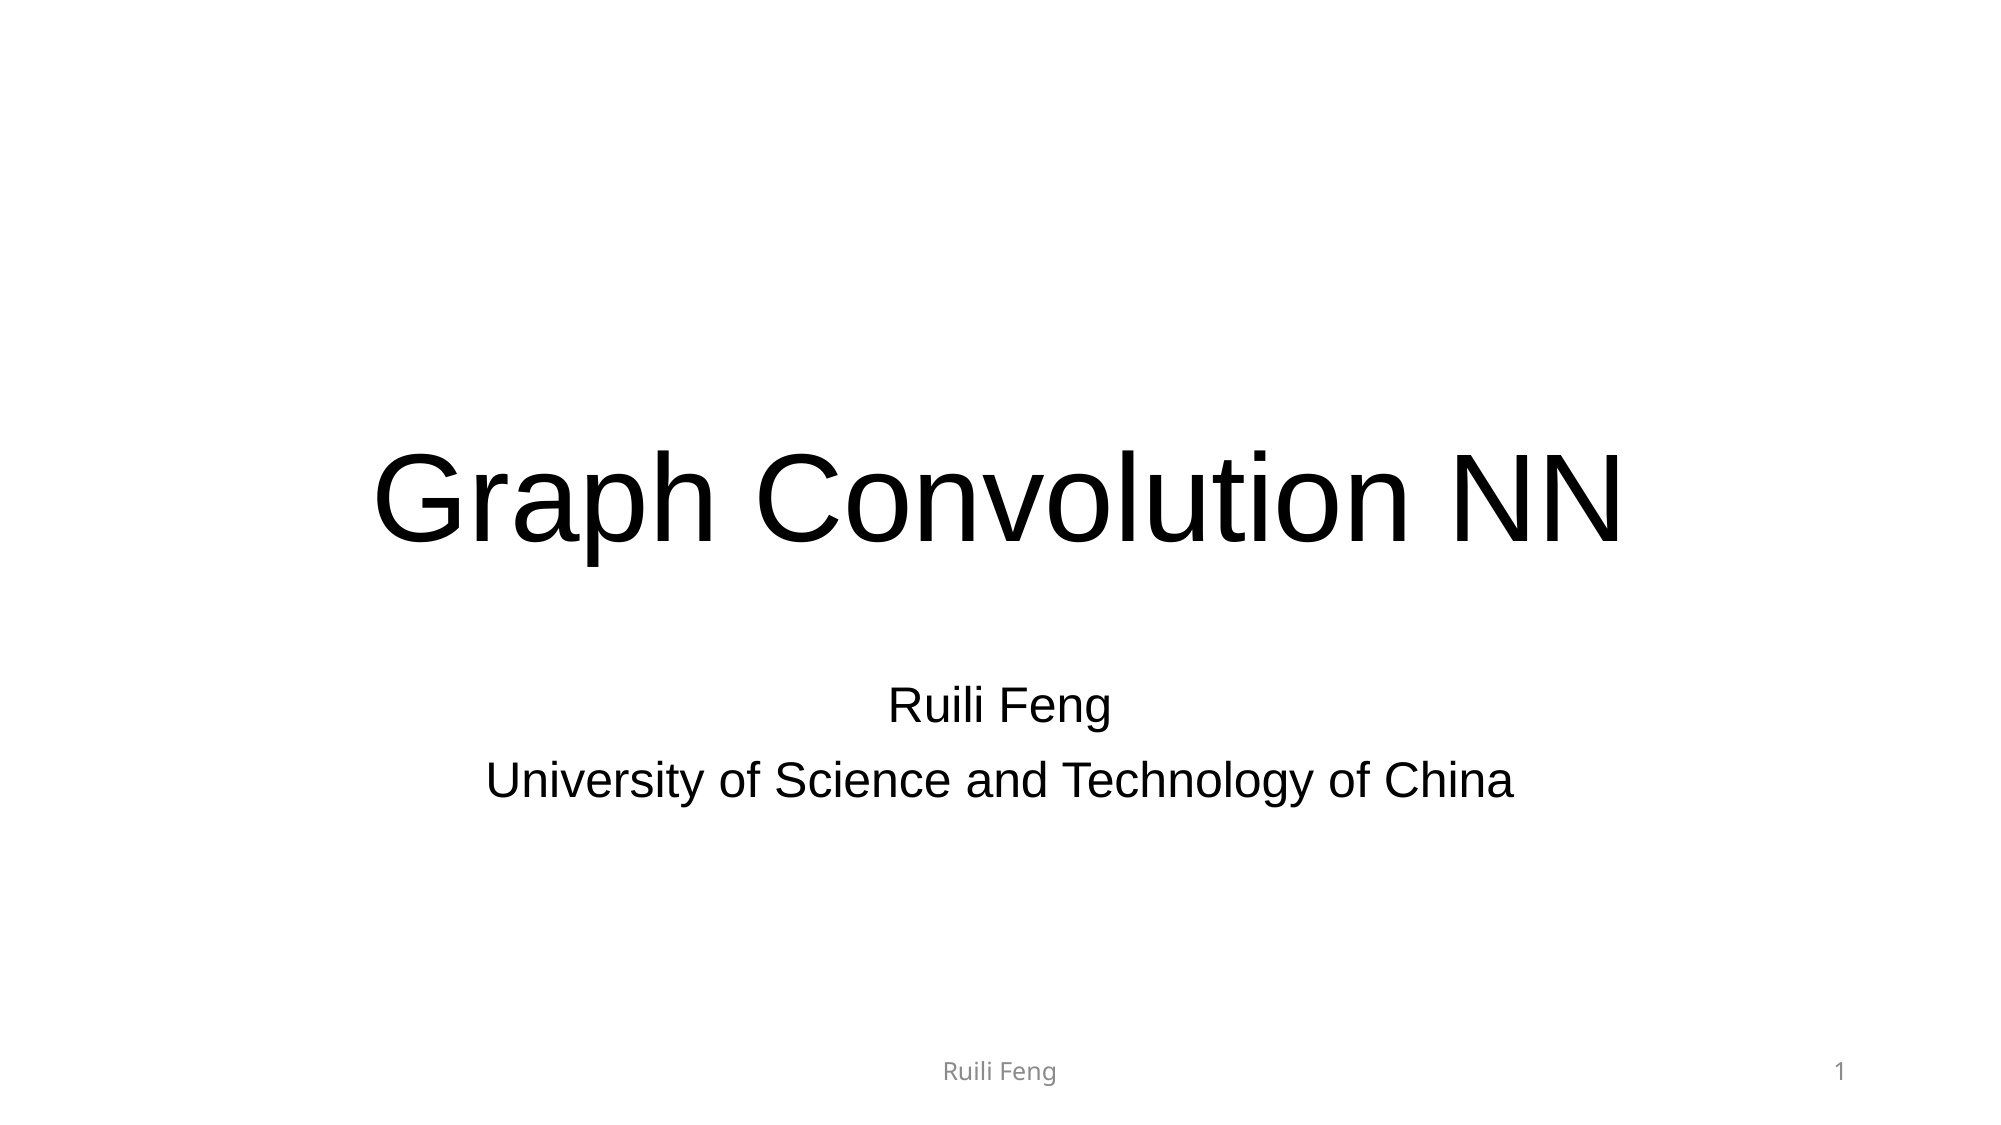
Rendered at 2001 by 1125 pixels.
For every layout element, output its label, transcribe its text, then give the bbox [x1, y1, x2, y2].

slide_number 1 [1412, 1042, 1863, 1103]
title Graph Convolution NN [249, 184, 1750, 576]
footer Ruili Feng [662, 1042, 1338, 1103]
subtitle Ruili Feng University of Science and Technology of China [249, 590, 1750, 863]
